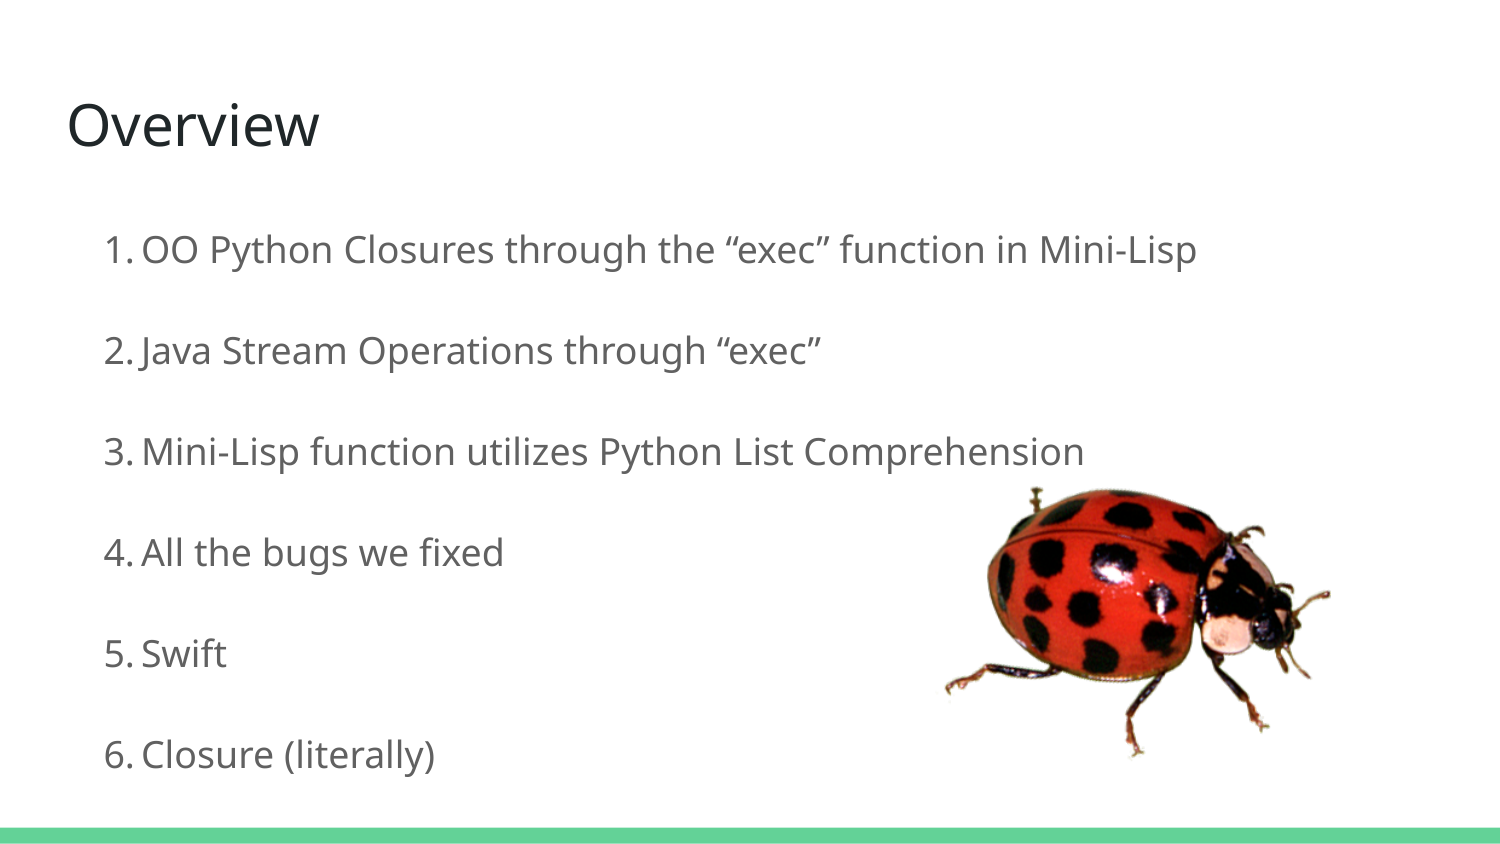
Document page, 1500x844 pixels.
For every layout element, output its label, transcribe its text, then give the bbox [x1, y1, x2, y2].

picture [869, 432, 1414, 795]
list OO Python Closures through the “exec” function in Mini-Lisp Java Stream Operations through “exec” Mini-Lisp function utilizes Python List Comprehension All the bugs we fixed Swift Closure (literally) [51, 189, 1449, 750]
title Overview [51, 72, 1449, 167]
